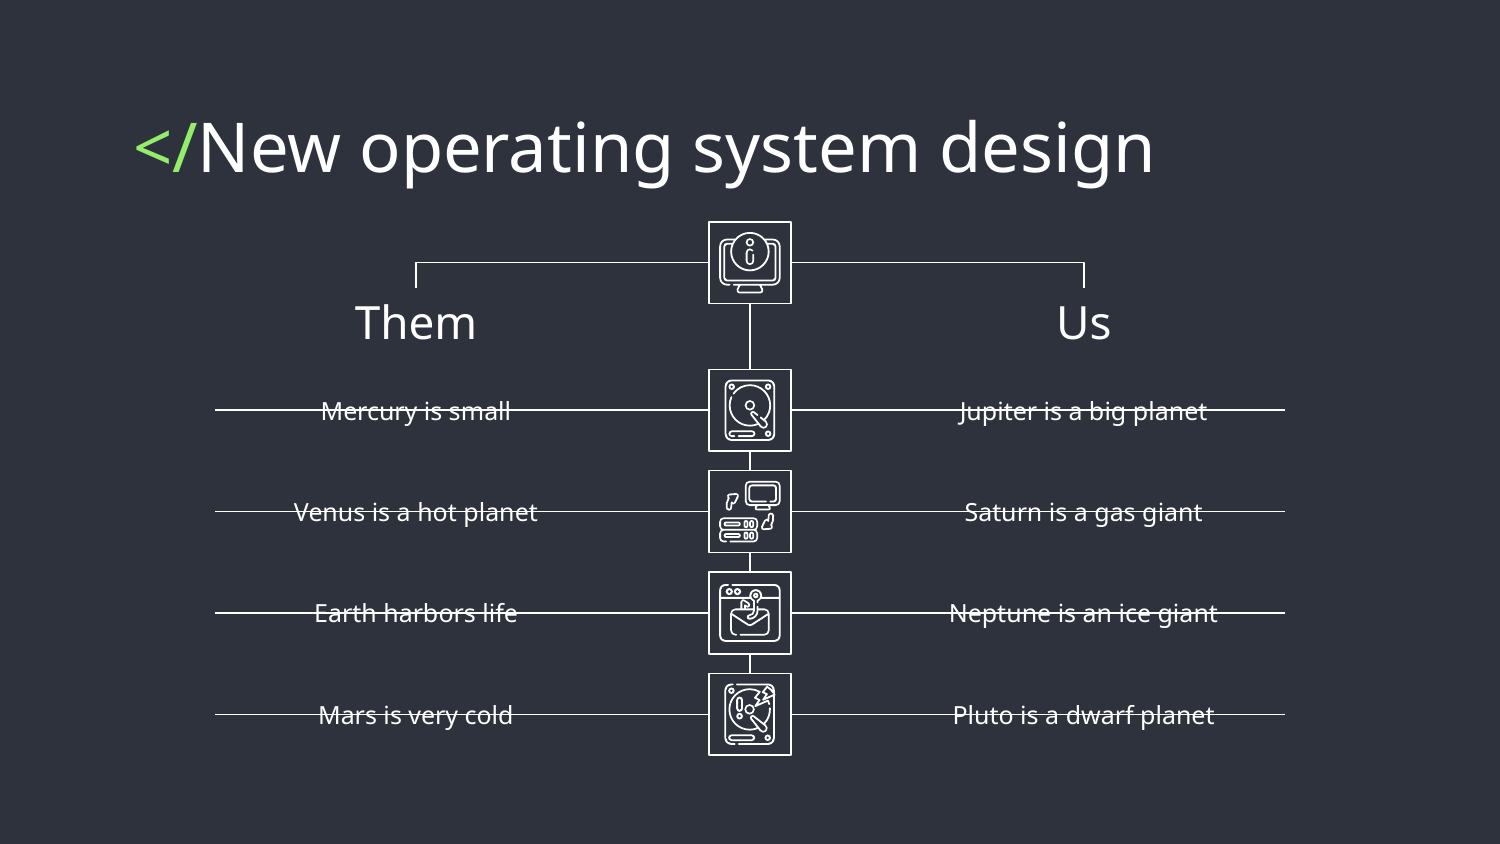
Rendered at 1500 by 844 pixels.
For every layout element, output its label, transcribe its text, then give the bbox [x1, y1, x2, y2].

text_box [724, 379, 776, 442]
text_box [882, 288, 1286, 745]
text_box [718, 583, 781, 643]
text_box [709, 470, 791, 553]
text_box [718, 480, 781, 543]
text_box [709, 369, 791, 452]
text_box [790, 262, 1085, 289]
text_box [415, 262, 710, 289]
text_box [709, 572, 791, 654]
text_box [718, 231, 781, 294]
text_box [709, 221, 791, 263]
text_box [724, 683, 776, 746]
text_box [214, 288, 618, 745]
title </New operating system design [118, 88, 1382, 183]
text_box [709, 673, 791, 756]
text_box [709, 295, 791, 304]
